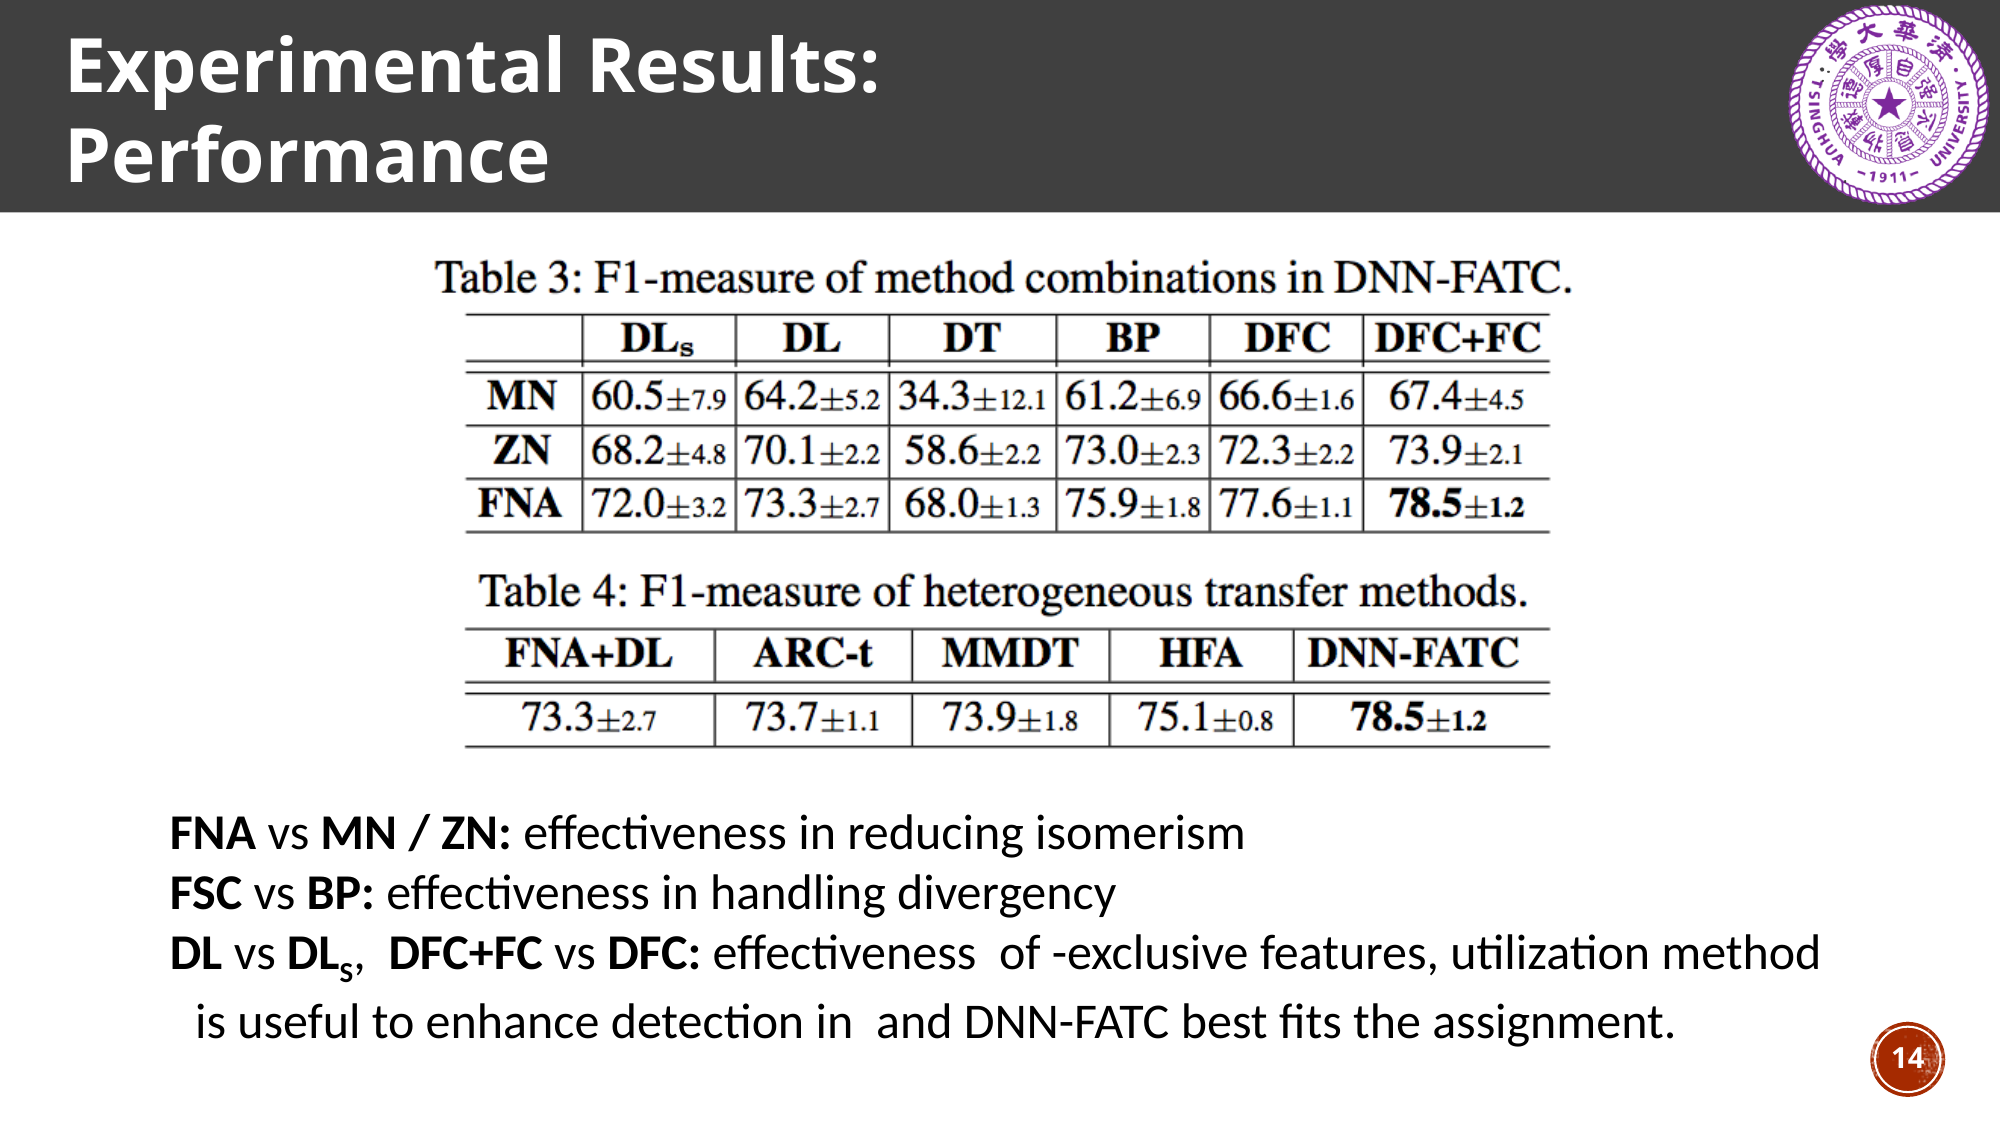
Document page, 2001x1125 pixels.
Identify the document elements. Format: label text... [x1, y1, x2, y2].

slide_number 13 [1855, 1028, 1961, 1089]
text_box [0, 0, 2000, 214]
picture [397, 243, 1575, 759]
text_box Experimental Results: Performance [49, 19, 1373, 197]
picture [1771, 0, 2000, 208]
